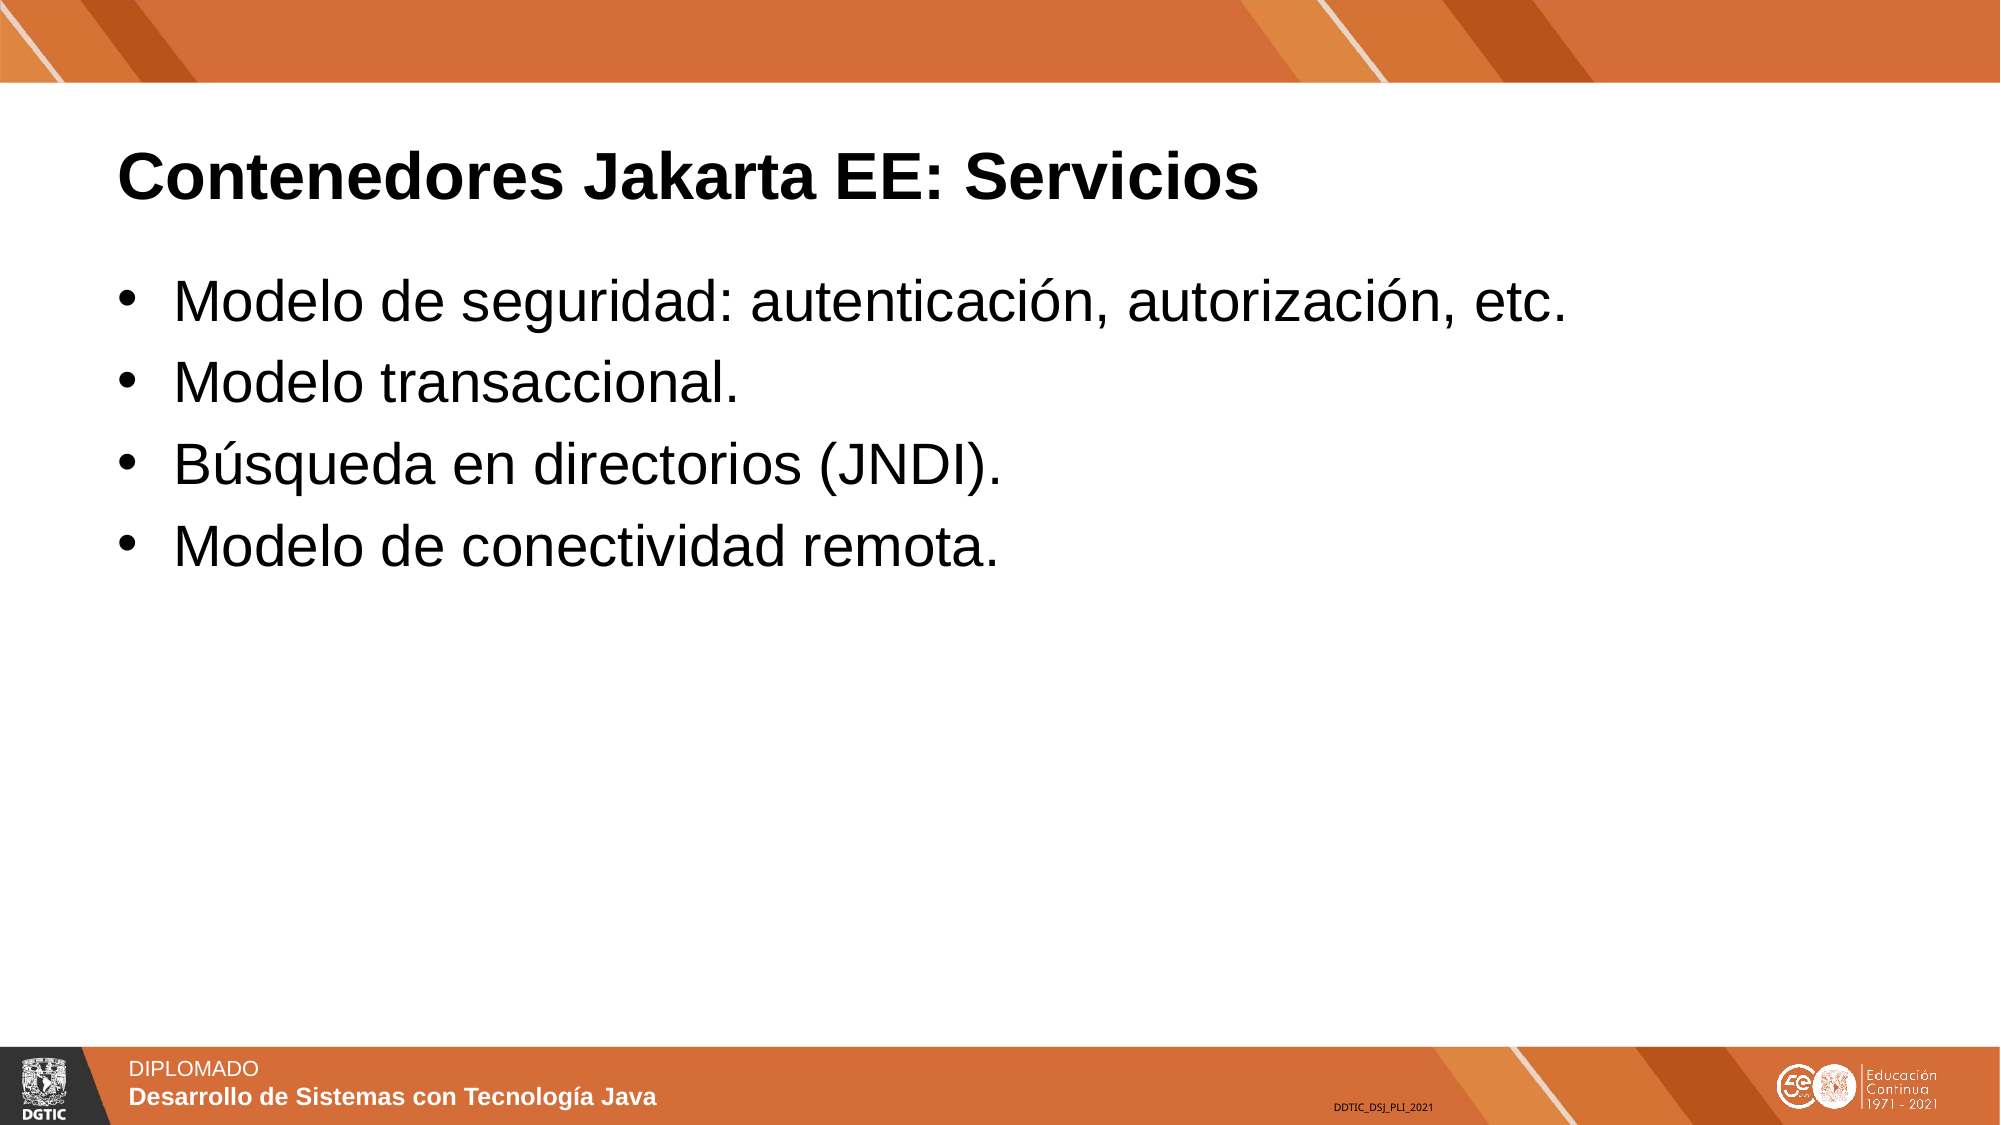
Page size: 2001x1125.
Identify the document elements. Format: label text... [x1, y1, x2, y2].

picture [0, 0, 2000, 83]
list Modelo de seguridad: autenticación, autorización, etc. Modelo transaccional. Búsqueda en directorios (JNDI). Modelo de conectividad remota. [102, 255, 1918, 1029]
title Contenedores Jakarta EE: Servicios [102, 125, 1930, 220]
picture [0, 1045, 2000, 1125]
